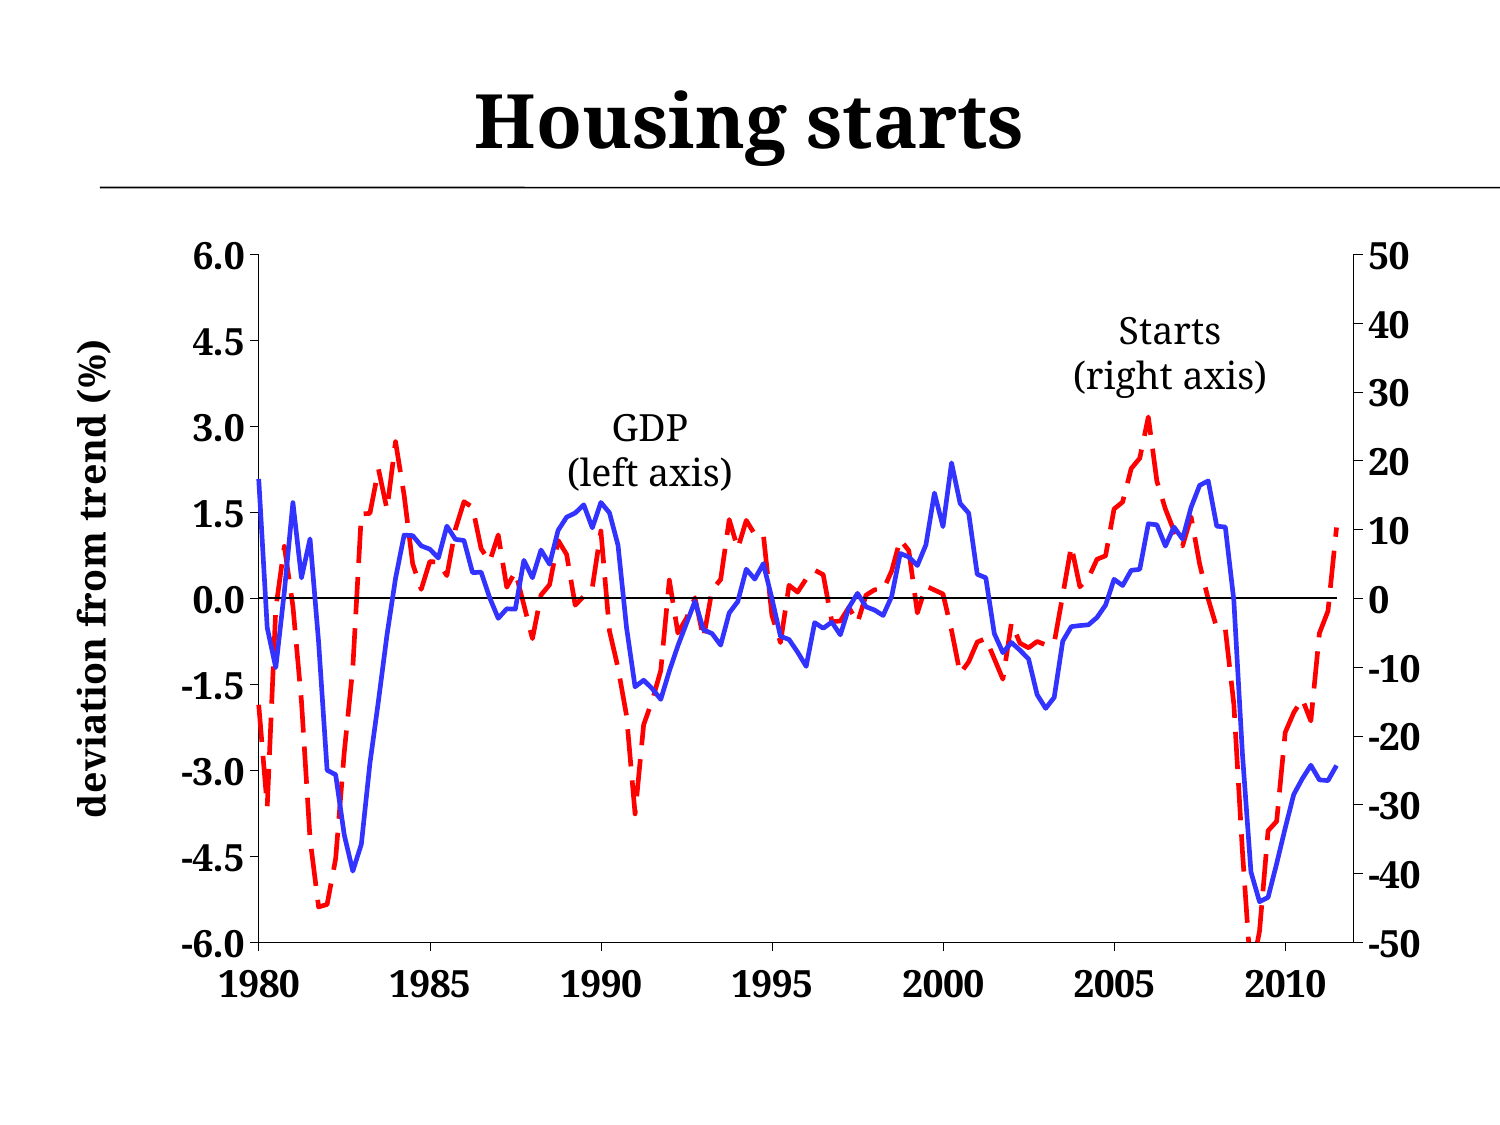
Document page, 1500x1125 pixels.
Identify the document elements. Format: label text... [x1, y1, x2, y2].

title Housing starts [74, 49, 1426, 182]
chart [35, 184, 1459, 1089]
